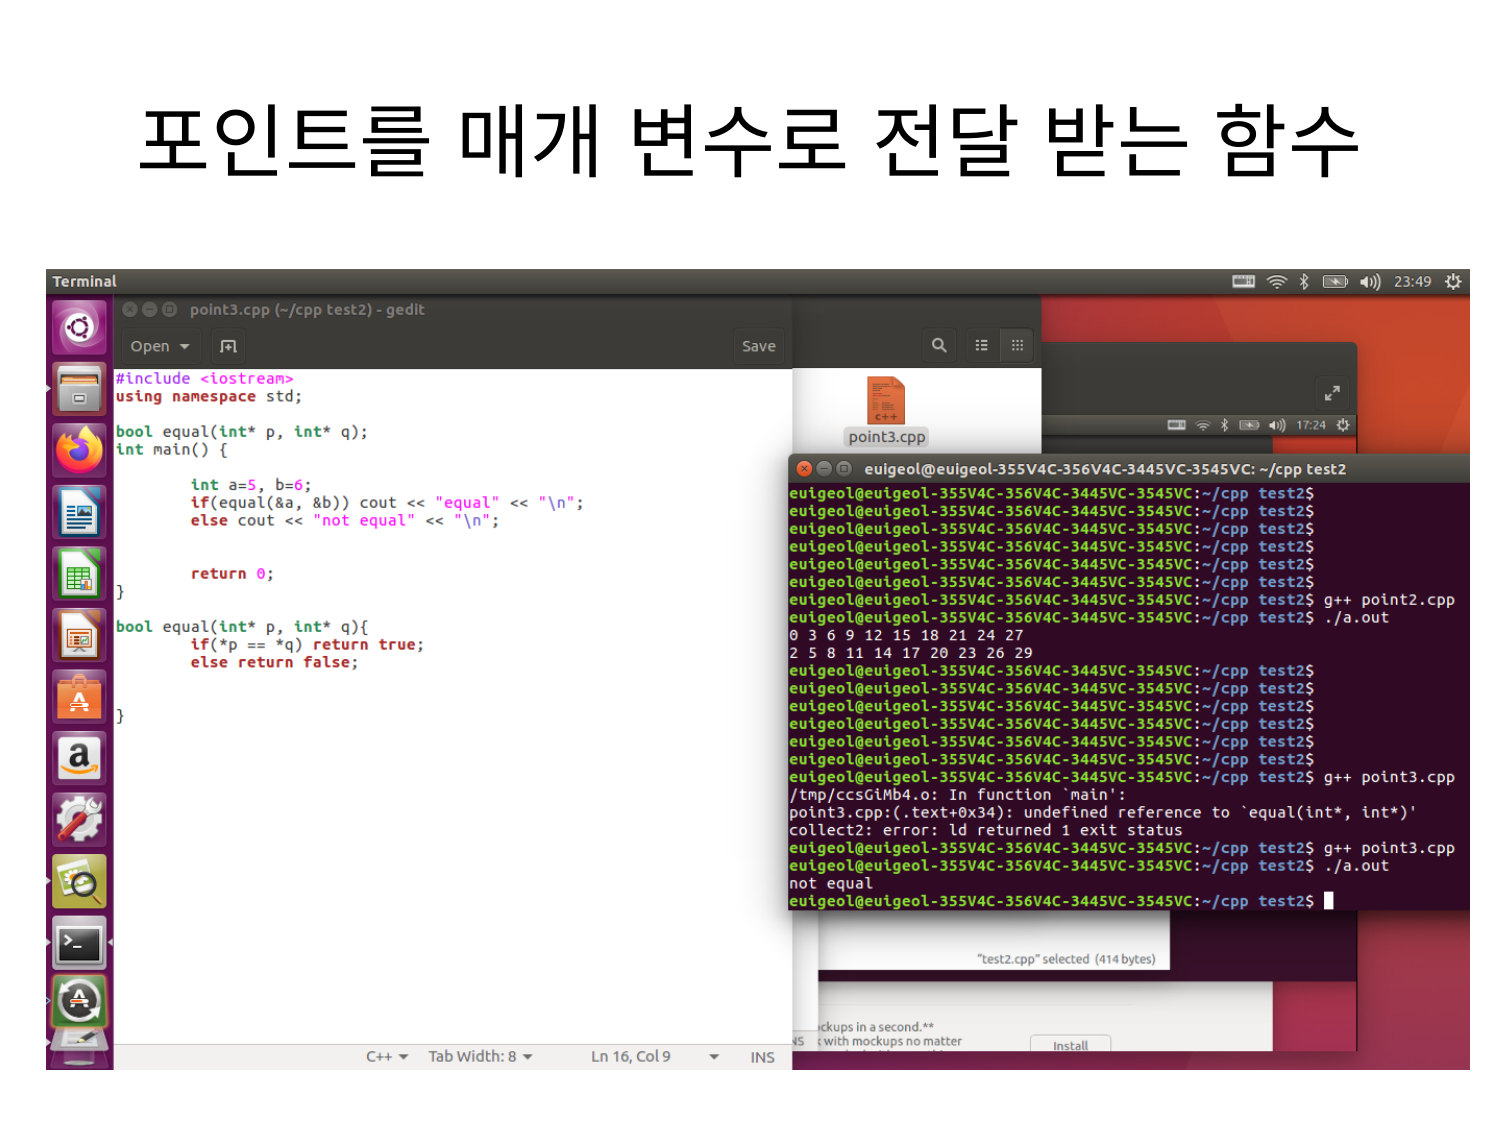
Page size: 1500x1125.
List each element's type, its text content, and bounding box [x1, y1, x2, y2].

picture [46, 269, 1471, 1070]
title 포인트를 매개 변수로 전달 받는 함수 [75, 45, 1425, 233]
